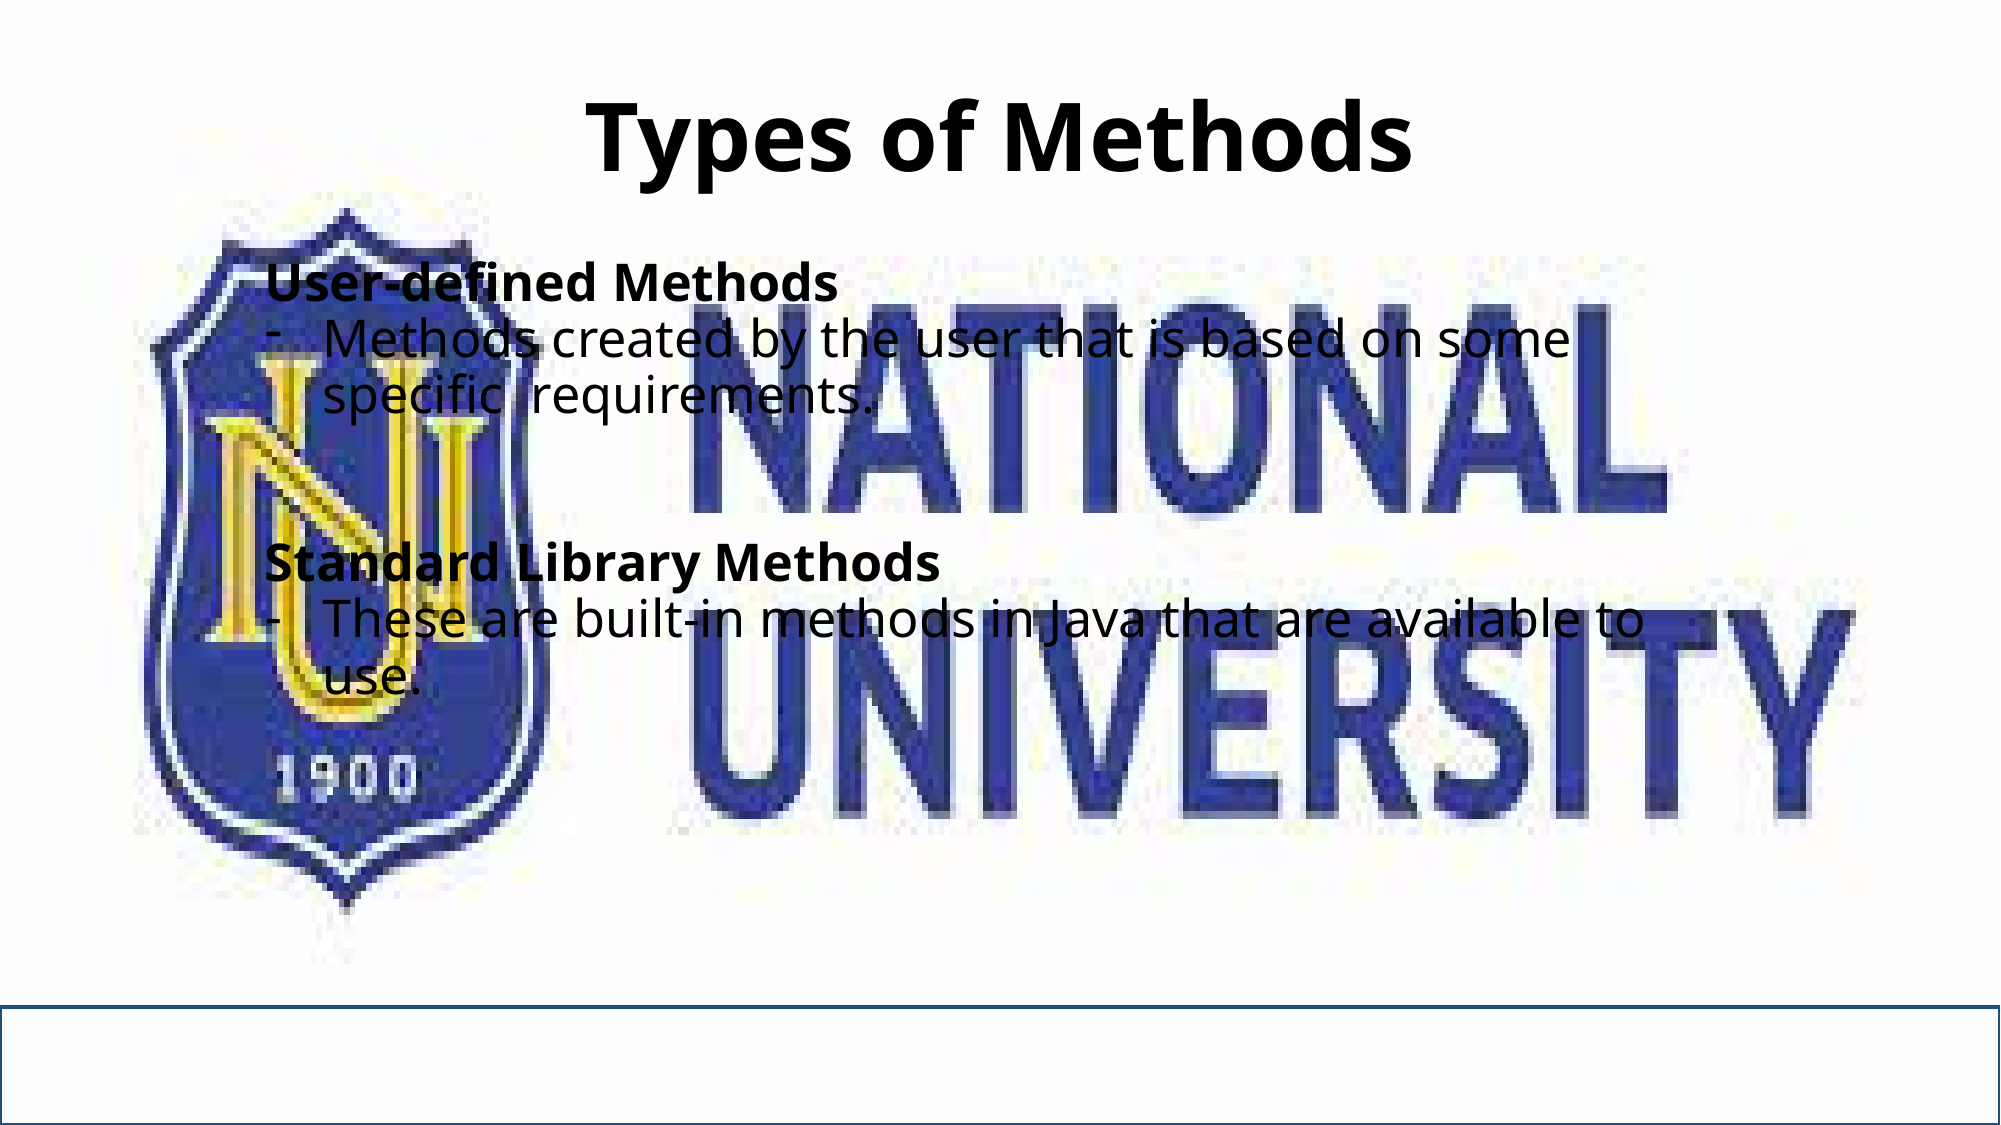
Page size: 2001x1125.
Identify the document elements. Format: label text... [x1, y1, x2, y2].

title Types of Methods [249, 81, 1750, 200]
picture [0, 0, 2000, 1007]
footer [0, 1007, 2000, 1125]
text_box User-defined Methods Methods created by the user that is based on some specific requirements. Standard Library Methods These are built-in methods in Java that are available to use. [249, 248, 1750, 953]
